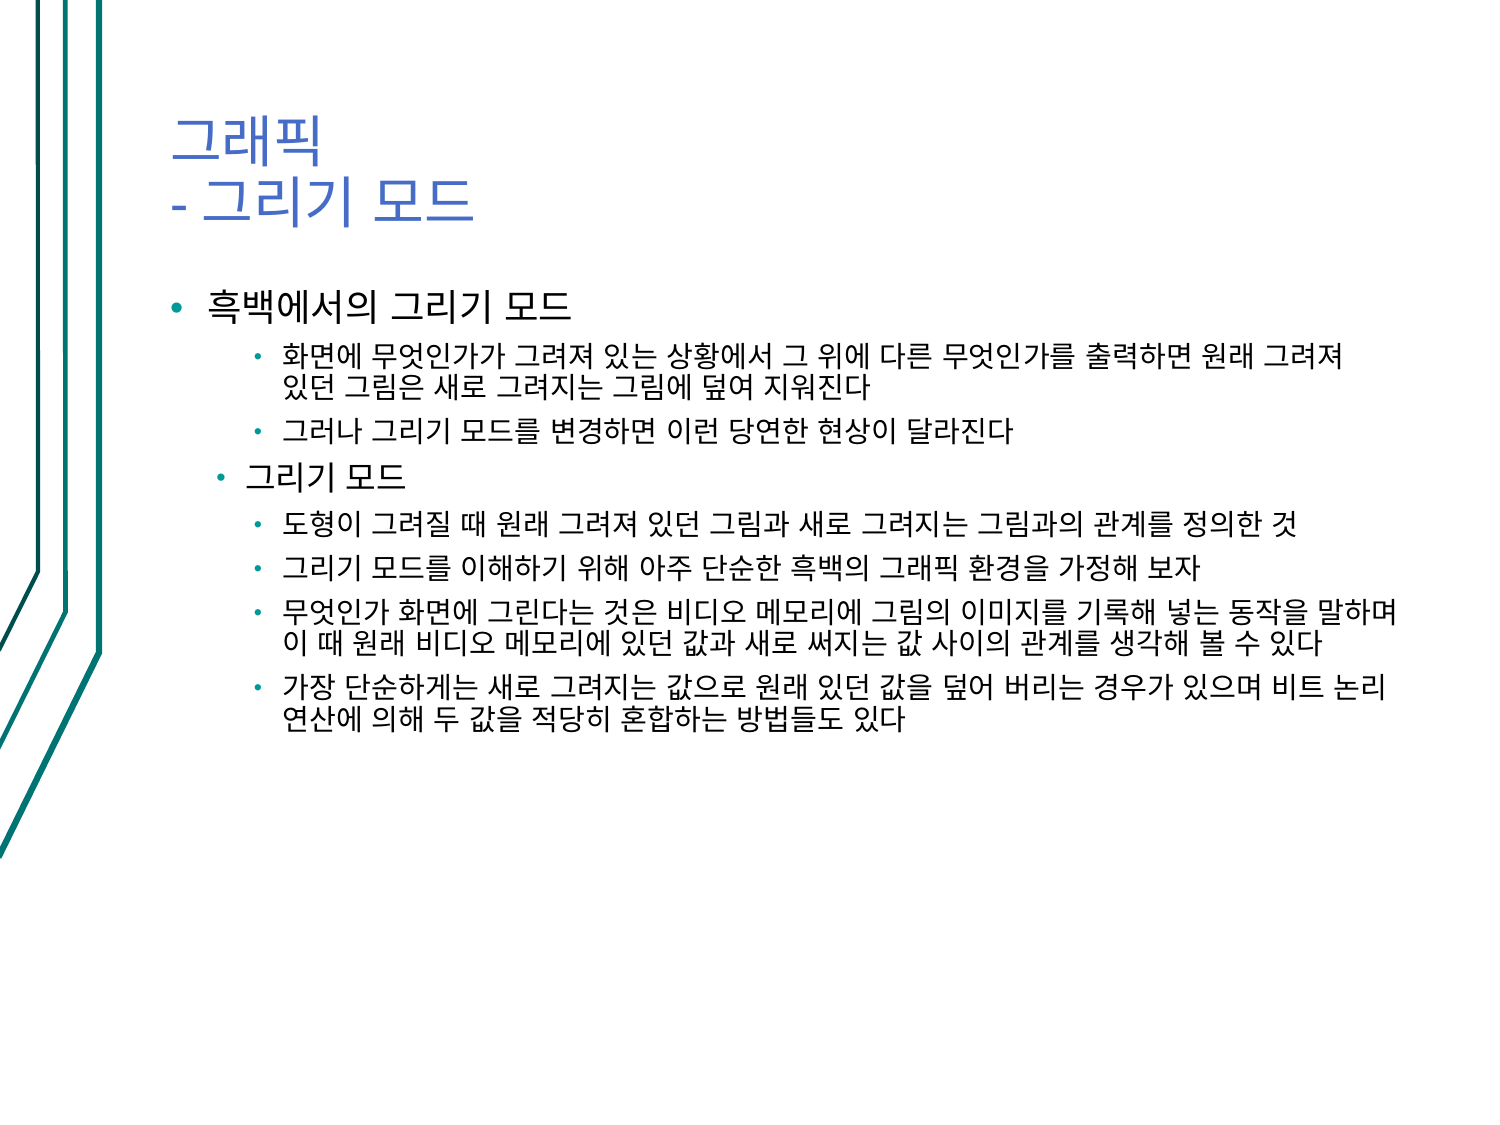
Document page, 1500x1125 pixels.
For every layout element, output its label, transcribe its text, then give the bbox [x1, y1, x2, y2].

title 그래픽 -그리기 모드 [150, 45, 1425, 246]
list 흑백에서의 그리기 모드 화면에 무엇인가가 그려져 있는 상황에서 그 위에 다른 무엇인가를 출력하면 원래 그려져 있던 그림은 새로 그려지는 그림에 덮여 지워진다 그러나 그리기 모드를 변경하면 이런 당연한 현상이 달라진다 그리기 모드 도형이 그려질 때 원래 그려져 있던 그림과 새로 그려지는 그림과의 관계를 정의한 것 그리기 모드를 이해하기 위해 아주 단순한 흑백의 그래픽 환경을 가정해 보자 무엇인가 화면에 그린다는 것은 비디오 메모리에 그림의 이미지를 기록해 넣는 동작을 말하며 이 때 원래 비디오 메모리에 있던 값과 새로 써지는 값 사이의 관계를 생각해 볼 수 있다 가장 단순하게는 새로 그려지는 값으로 원래 있던 값을 덮어 버리는 경우가 있으며 비트 논리 연산에 의해 두 값을 적당히 혼합하는 방법들도 있다 [150, 279, 1425, 1012]
